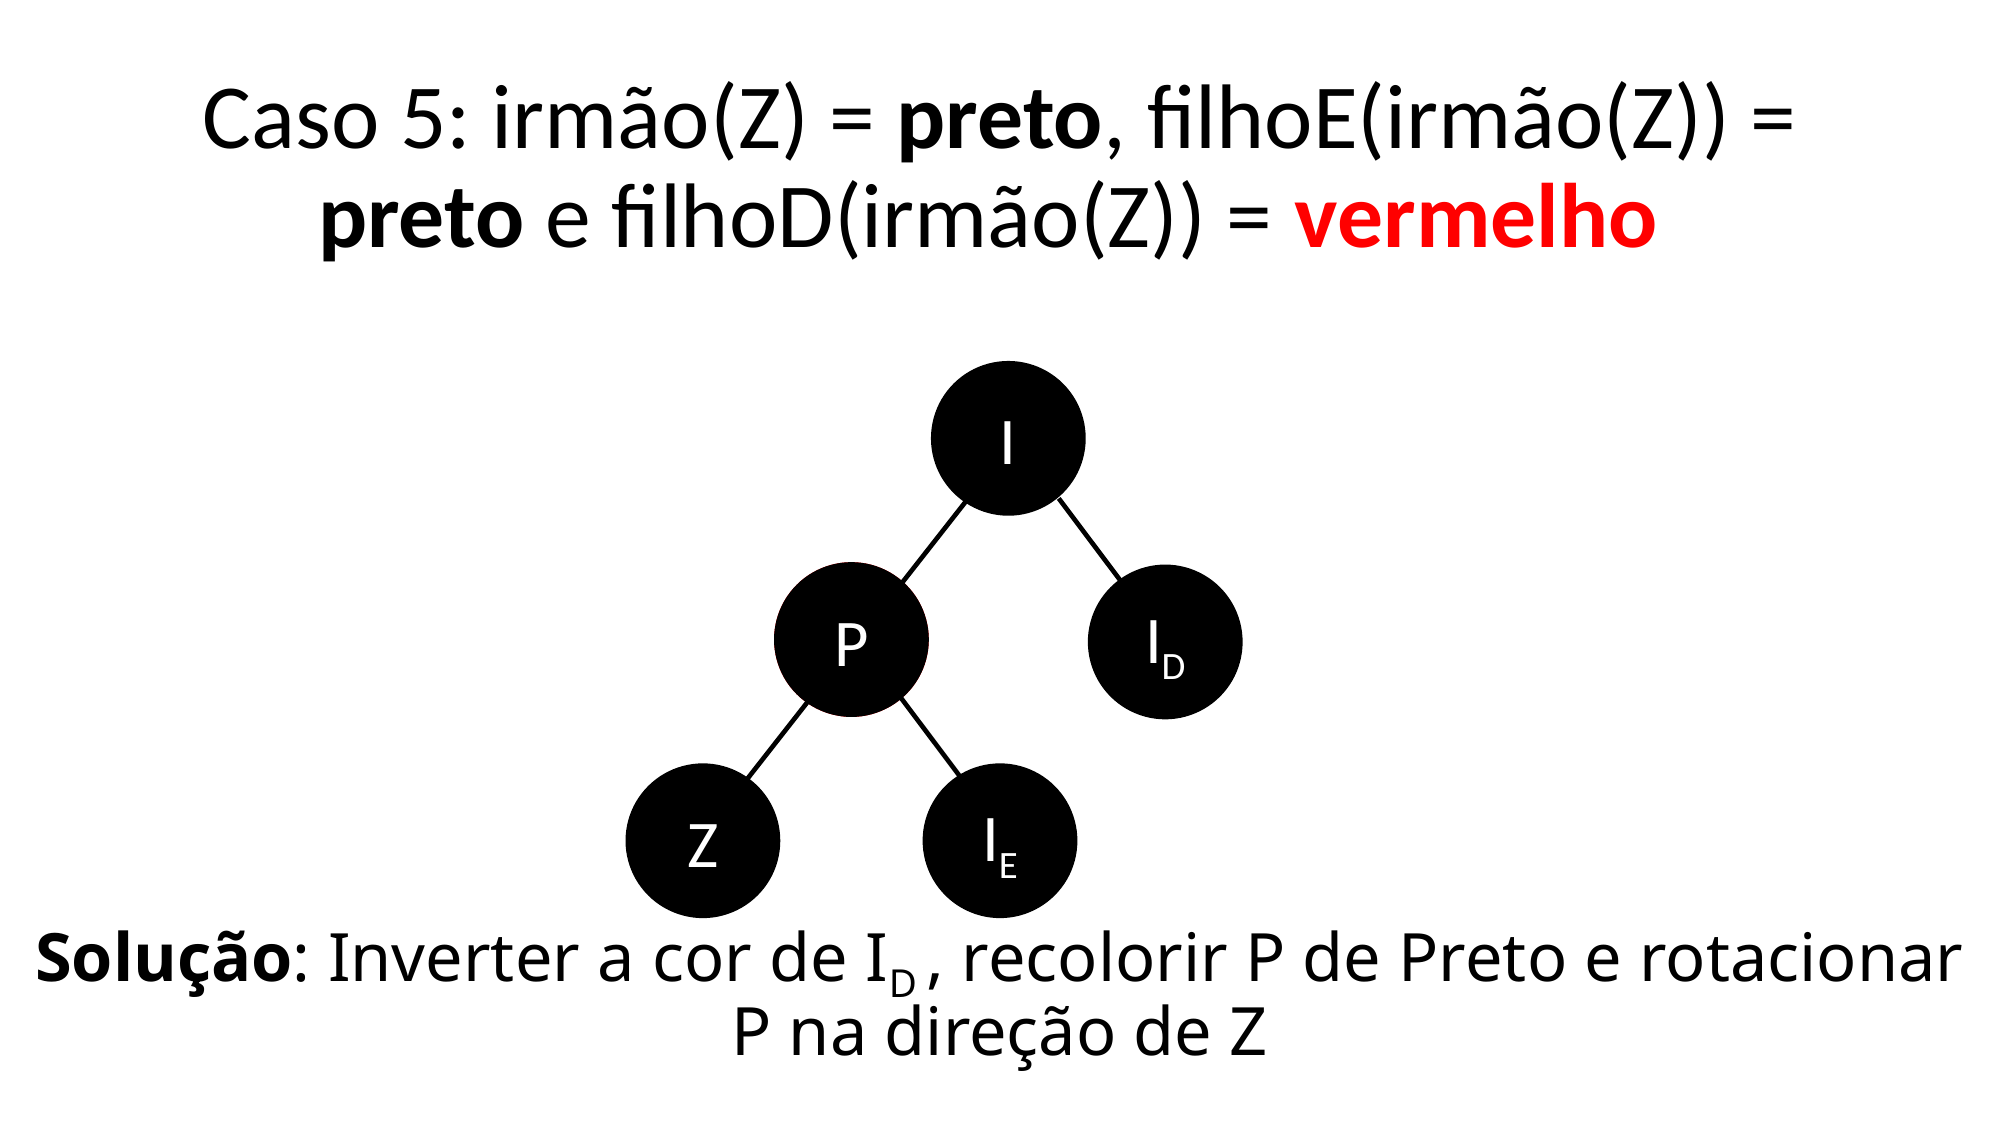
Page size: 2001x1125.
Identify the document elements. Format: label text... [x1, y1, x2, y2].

text_box IE [925, 766, 1075, 856]
text_box P [777, 565, 926, 714]
text_box Z [628, 766, 778, 856]
text_box Solução: Inverter a cor de ID , recolorir P de Preto e rotacionar P na direção de Z [0, 856, 2000, 1125]
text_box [1058, 498, 1124, 585]
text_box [901, 499, 967, 585]
text_box ID [1090, 567, 1240, 717]
text_box I [934, 364, 1083, 513]
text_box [744, 697, 810, 784]
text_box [898, 694, 964, 781]
title Caso 5: irmão(Z) = preto, filhoE(irmão(Z)) = preto e filhoD(irmão(Z)) = vermelho [137, 59, 1863, 278]
